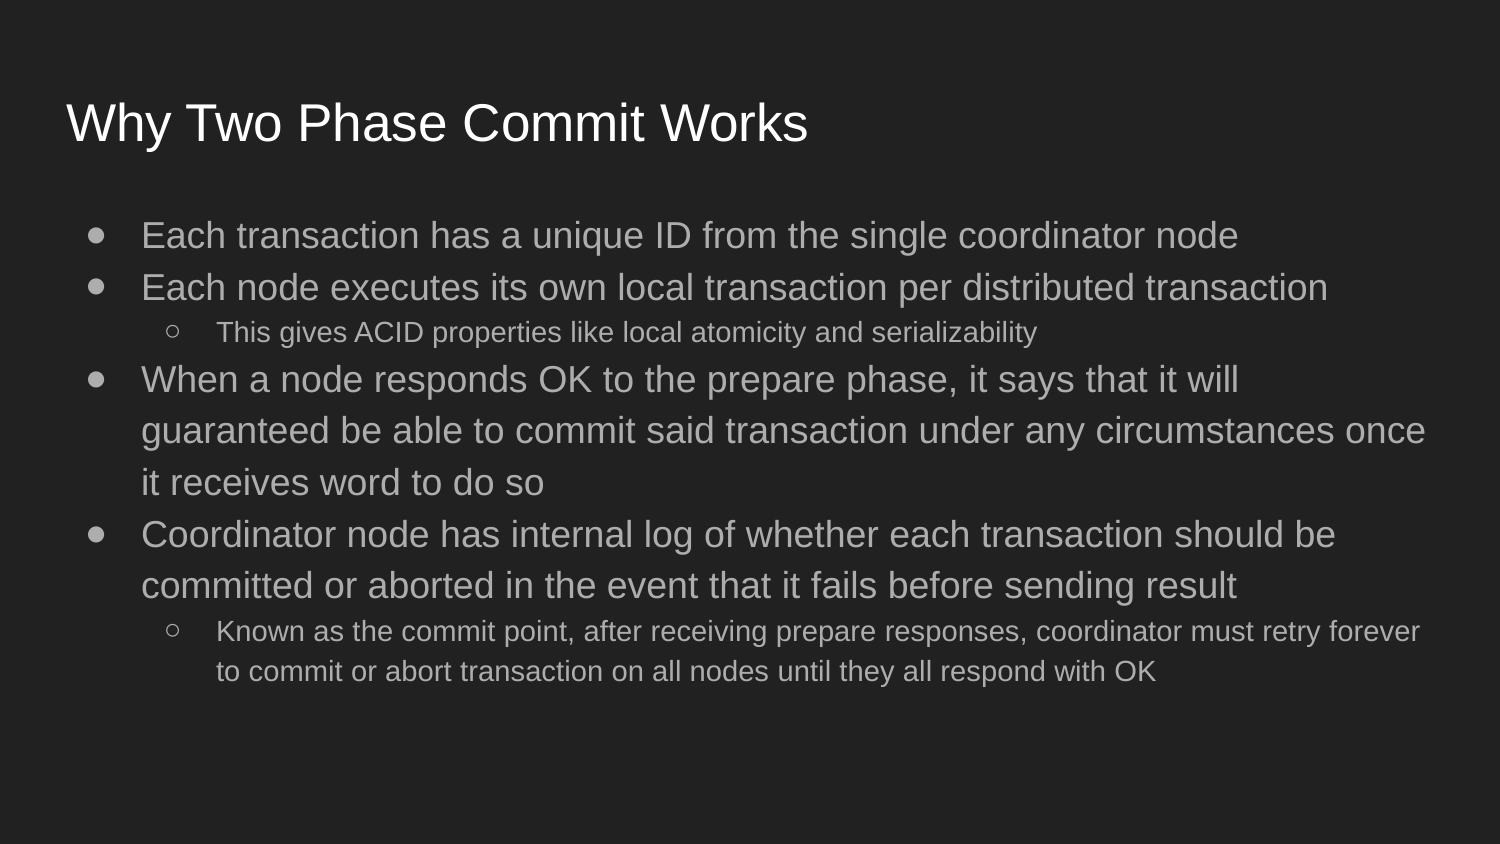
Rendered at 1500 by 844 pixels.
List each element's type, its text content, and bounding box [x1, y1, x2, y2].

list Each transaction has a unique ID from the single coordinator node Each node executes its own local transaction per distributed transaction This gives ACID properties like local atomicity and serializability When a node responds OK to the prepare phase, it says that it will guaranteed be able to commit said transaction under any circumstances once it receives word to do so Coordinator node has internal log of whether each transaction should be committed or aborted in the event that it fails before sending result Known as the commit point, after receiving prepare responses, coordinator must retry forever to commit or abort transaction on all nodes until they all respond with OK [51, 189, 1449, 750]
title Why Two Phase Commit Works [51, 72, 1449, 167]
